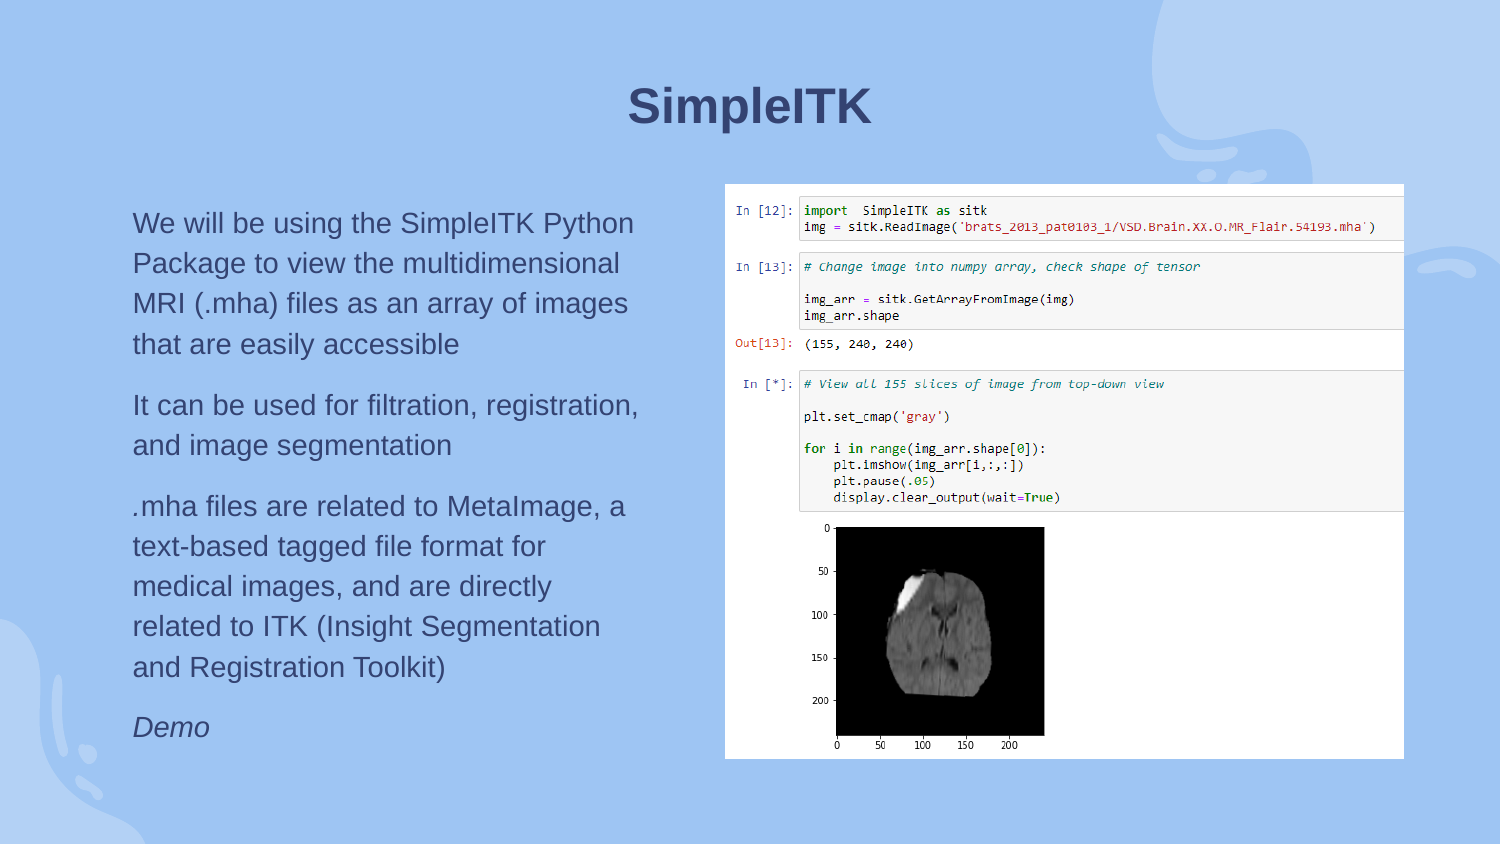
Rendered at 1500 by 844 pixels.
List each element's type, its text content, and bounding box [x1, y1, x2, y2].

picture [724, 184, 1404, 760]
title SimpleITK [117, 58, 1383, 143]
list We will be using the SimpleITK Python Package to view the multidimensional MRI (.mha) files as an array of images that are easily accessible It can be used for filtration, registration, and image segmentation .mha files are related to MetaImage, a text-based tagged file format for medical images, and are directly related to ITK (Insight Segmentation and Registration Toolkit) Demo [117, 184, 660, 781]
